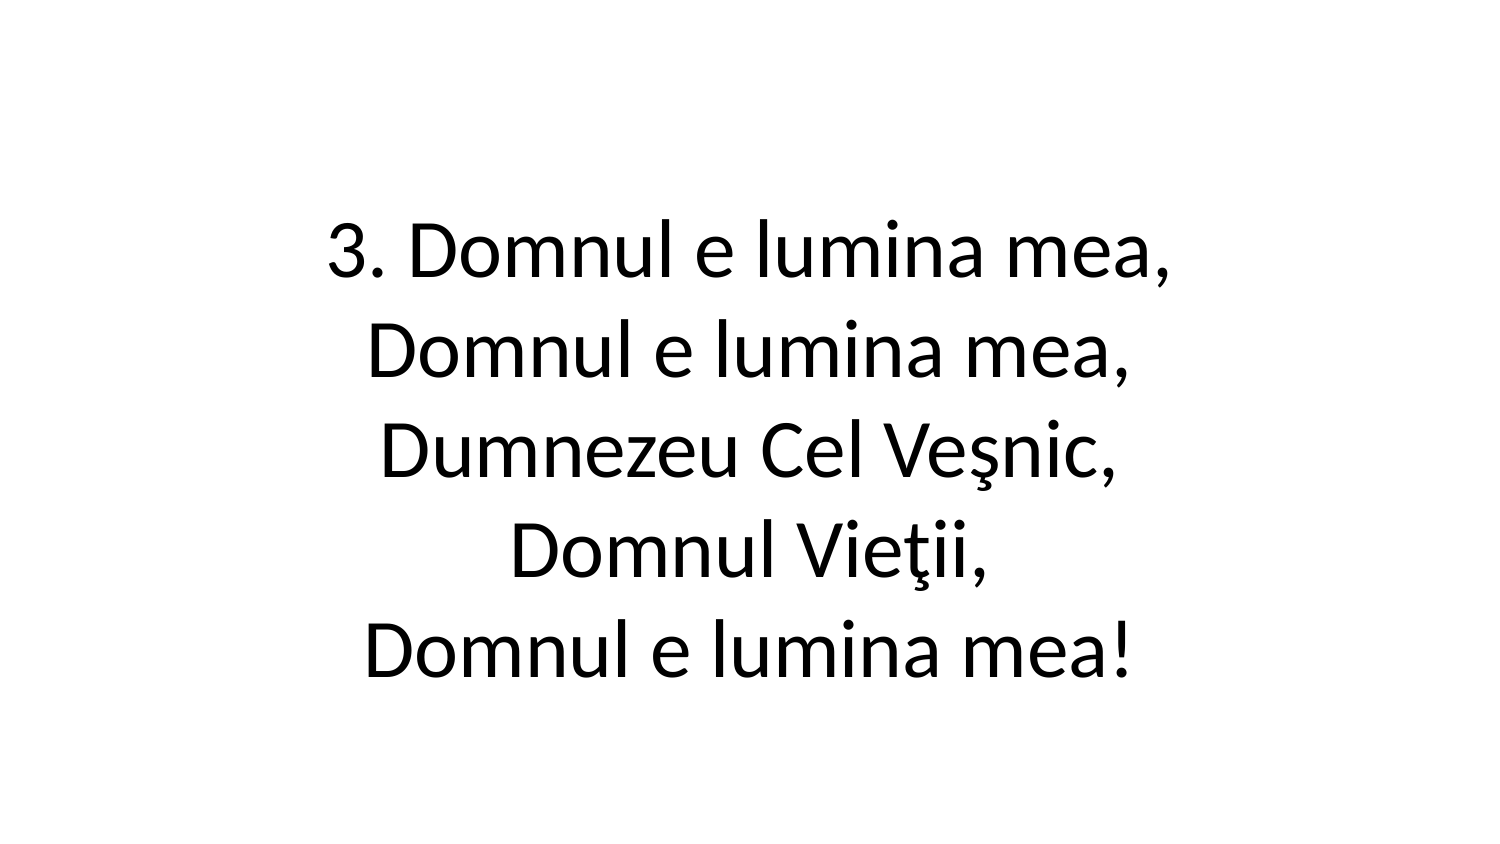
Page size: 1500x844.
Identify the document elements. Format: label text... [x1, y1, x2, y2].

text_box 3. Domnul e lumina mea, Domnul e lumina mea, Dumnezeu Cel Veşnic, Domnul Vieţii, Domnul e lumina mea! [310, 142, 1190, 702]
